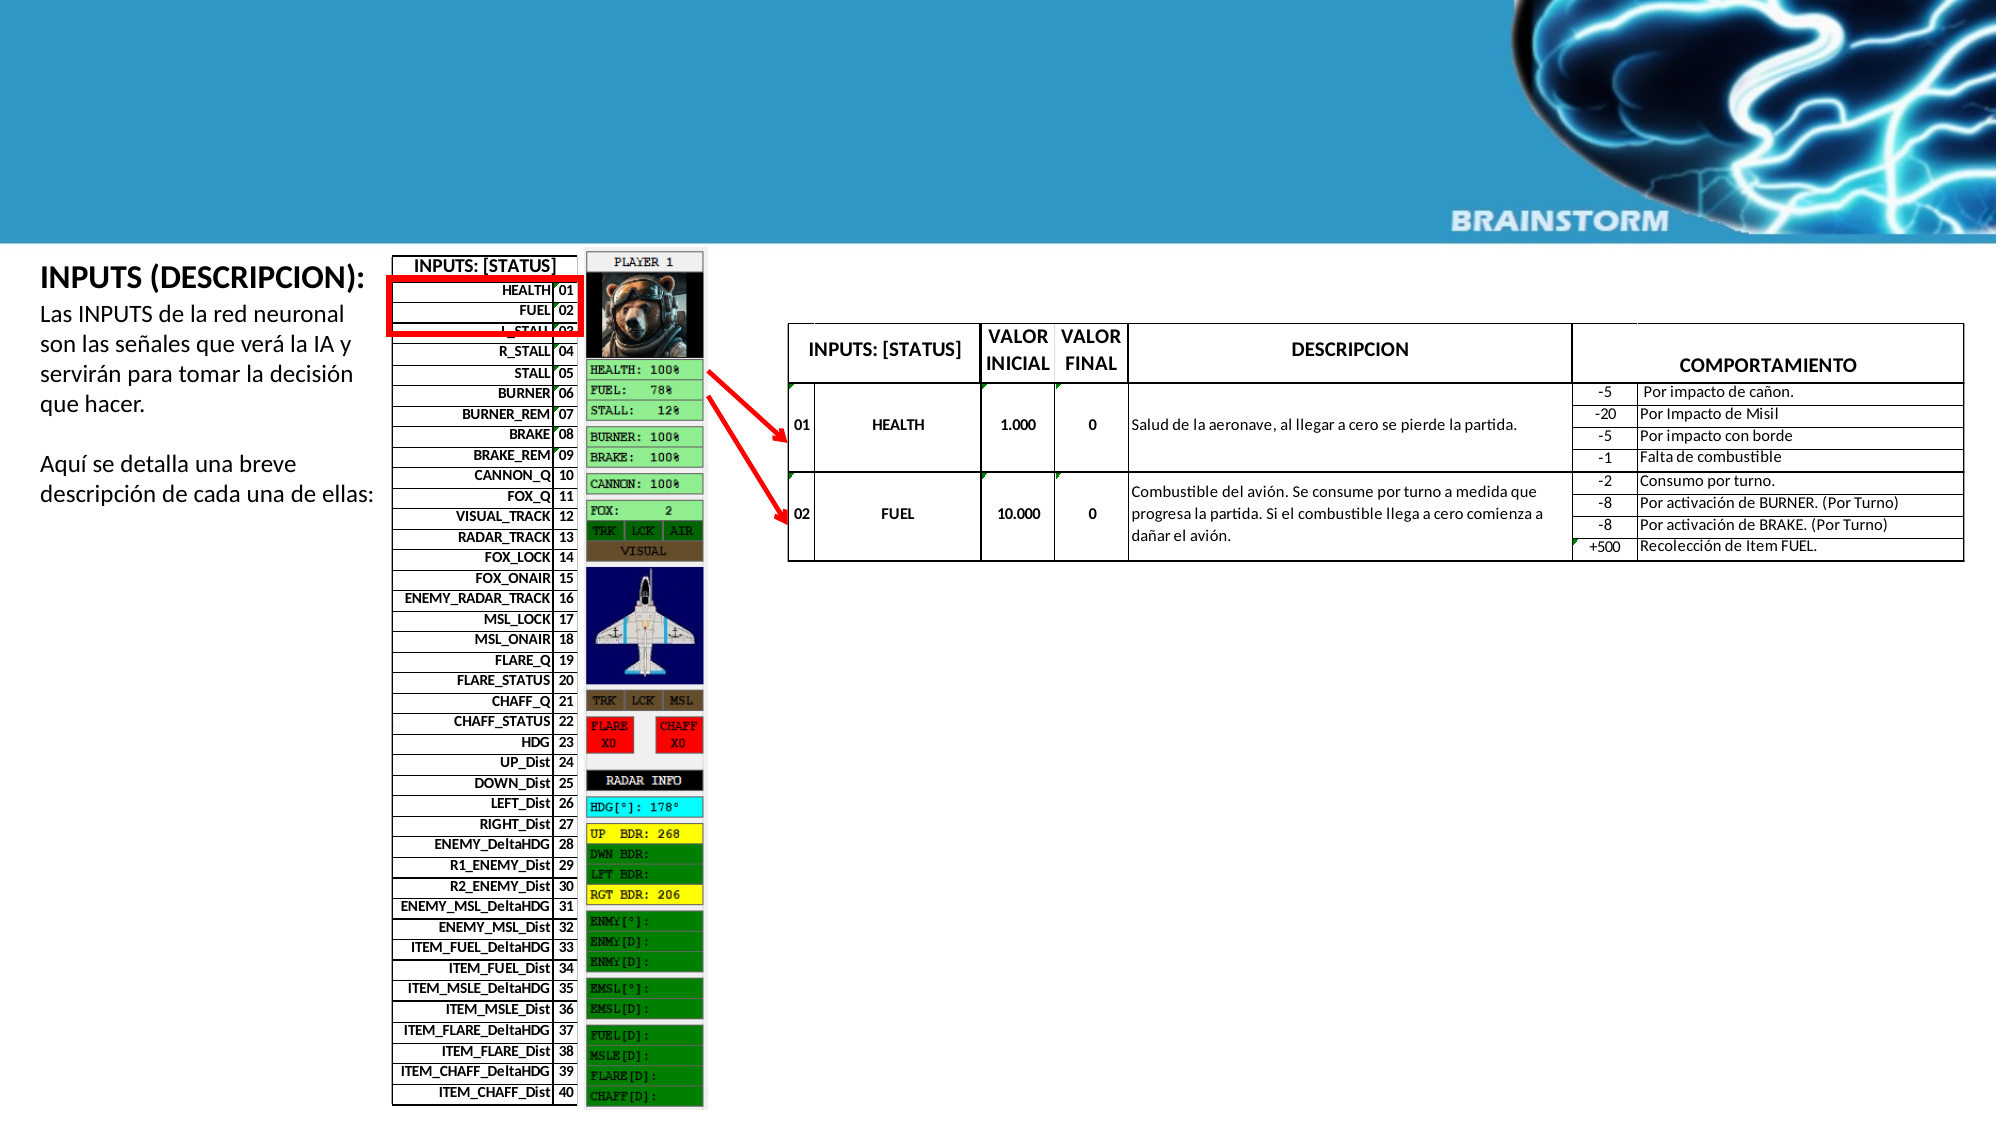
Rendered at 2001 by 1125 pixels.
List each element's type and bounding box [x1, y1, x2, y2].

text_box [707, 395, 788, 525]
text_box [707, 370, 788, 395]
picture [0, 0, 1996, 1125]
